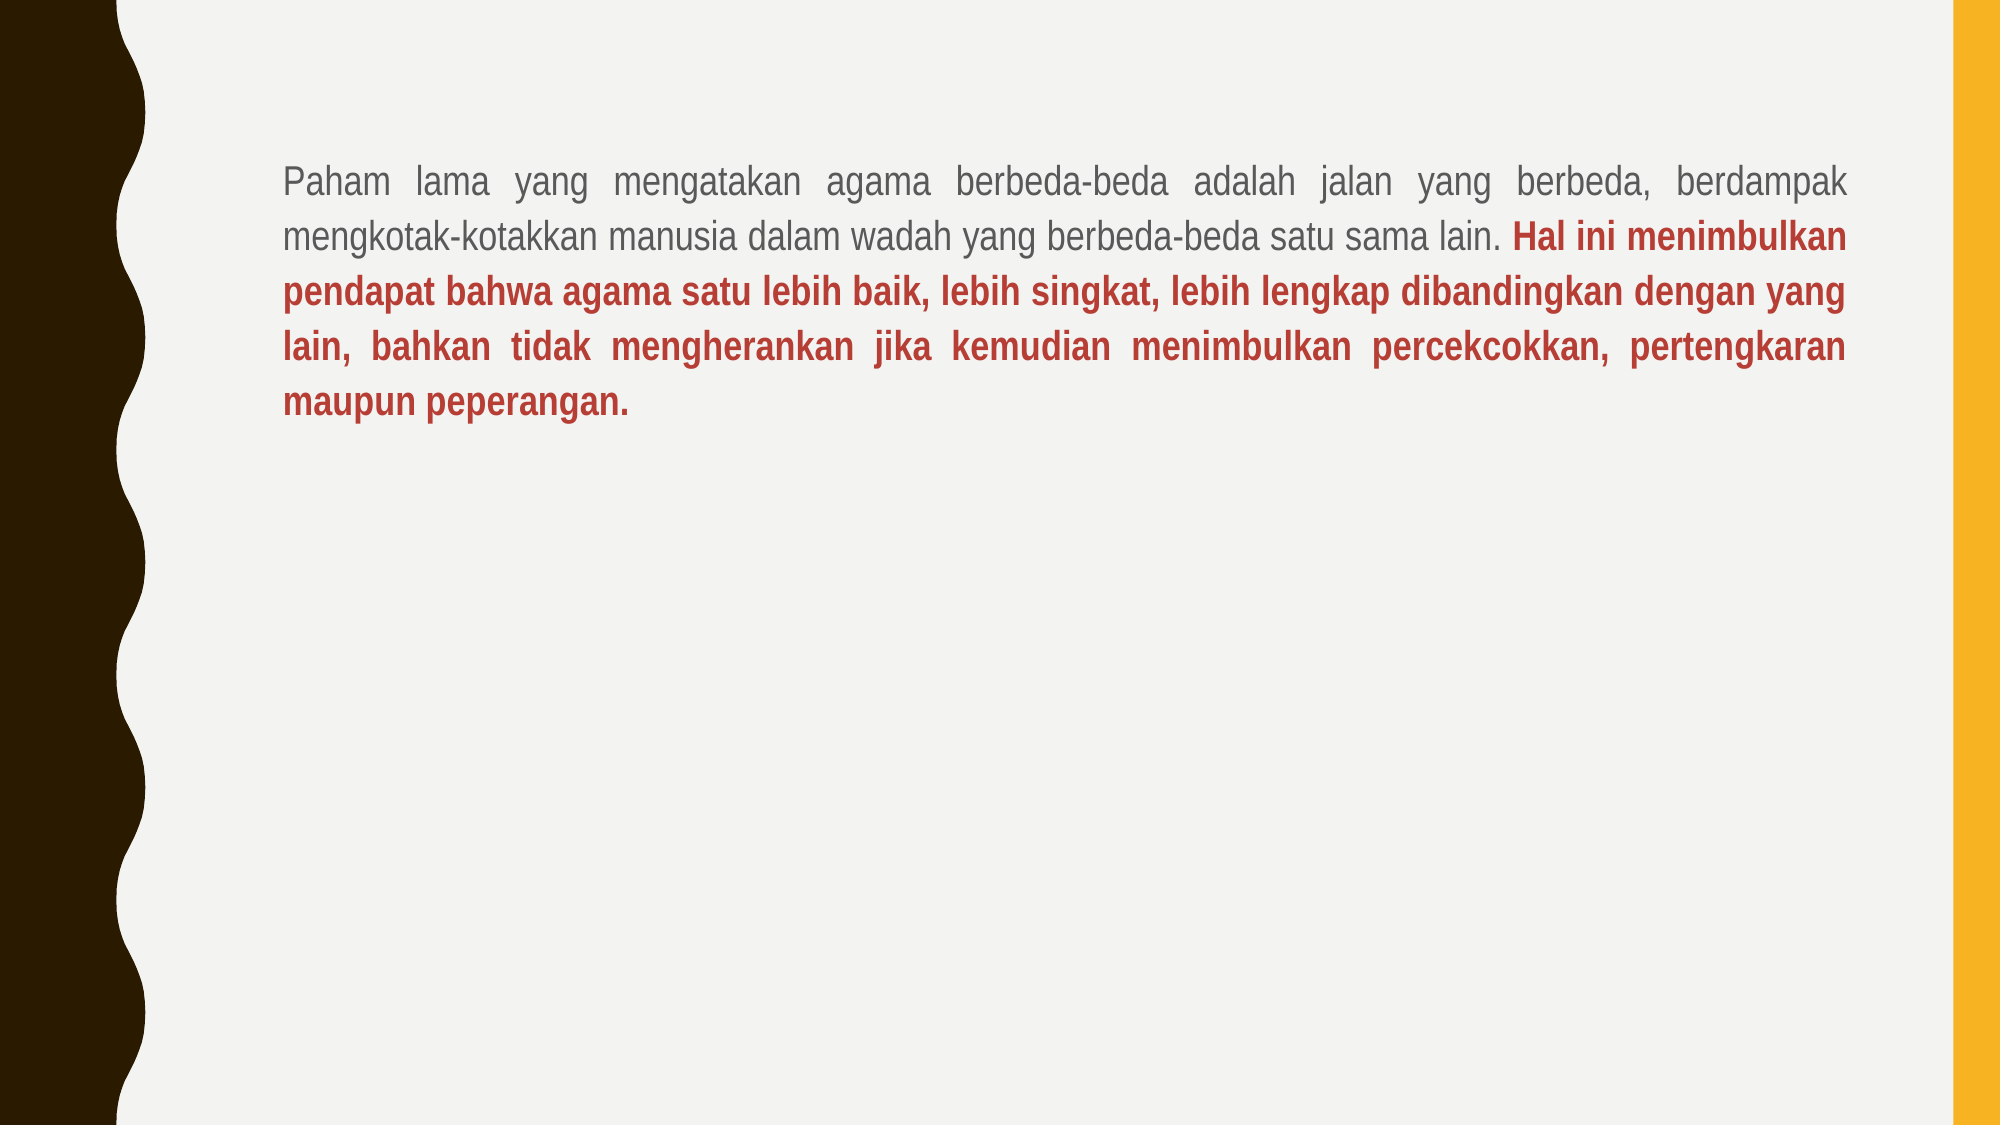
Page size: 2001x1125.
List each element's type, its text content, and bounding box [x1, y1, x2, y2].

list Paham lama yang mengatakan agama berbeda-beda adalah jalan yang berbeda, berdampak mengkotak-kotakkan manusia dalam wadah yang berbeda-beda satu sama lain. Hal ini menimbulkan pendapat bahwa agama satu lebih baik, lebih singkat, lebih lengkap dibandingkan dengan yang lain, bahkan tidak mengherankan jika kemudian menimbulkan percekcokkan, pertengkaran maupun peperangan. [267, 141, 1863, 1014]
